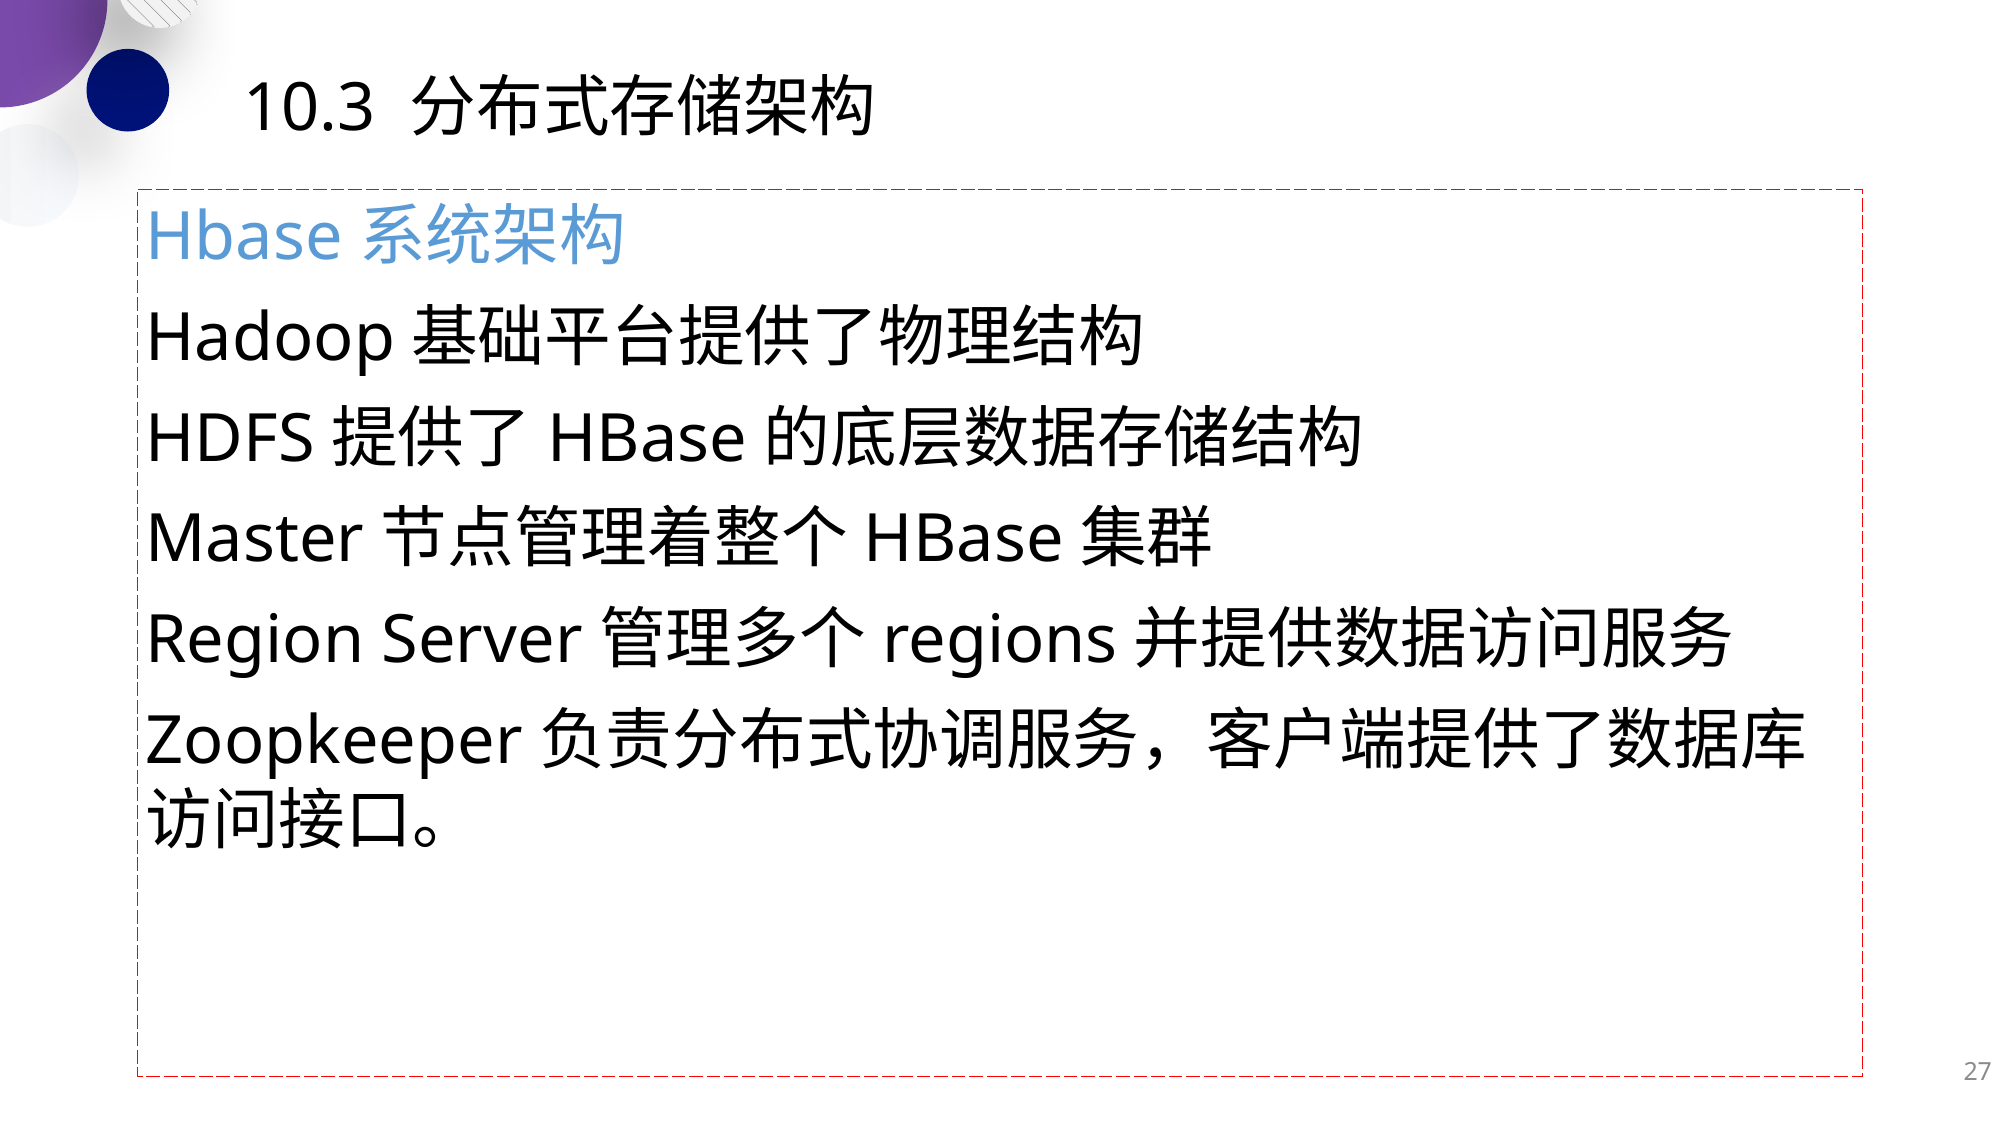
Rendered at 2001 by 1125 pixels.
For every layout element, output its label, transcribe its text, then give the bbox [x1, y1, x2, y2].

list Hbase系统架构 Hadoop基础平台提供了物理结构 HDFS提供了HBase的底层数据存储结构 Master节点管理着整个HBase集群 Region Server管理多个regions并提供数据访问服务 Zoopkeeper负责分布式协调服务，客户端提供了数据库访问接口。 [137, 189, 1863, 1077]
text_box [324, 291, 1638, 975]
title 10.3 分布式存储架构 [235, 59, 1863, 159]
slide_number 27 [1550, 1042, 2000, 1103]
